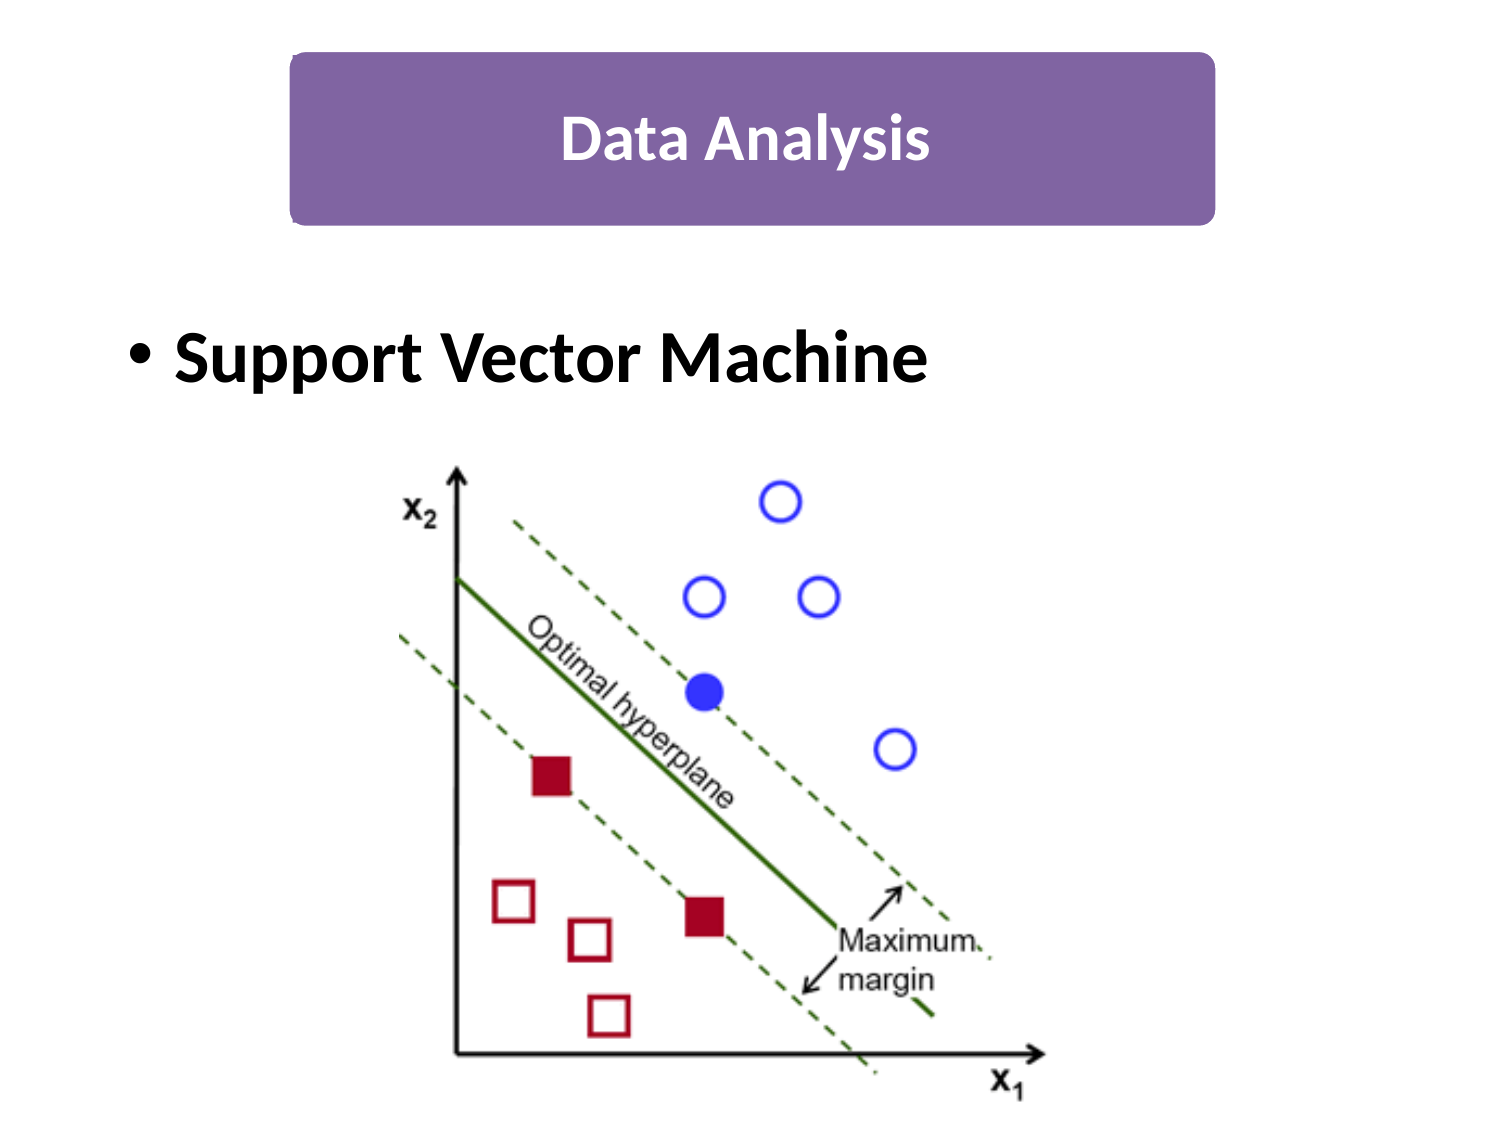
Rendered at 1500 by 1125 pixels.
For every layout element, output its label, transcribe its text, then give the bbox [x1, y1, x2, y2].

text_box Support Vector Machine [112, 299, 1425, 405]
picture [399, 462, 1051, 1105]
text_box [287, 49, 1218, 229]
